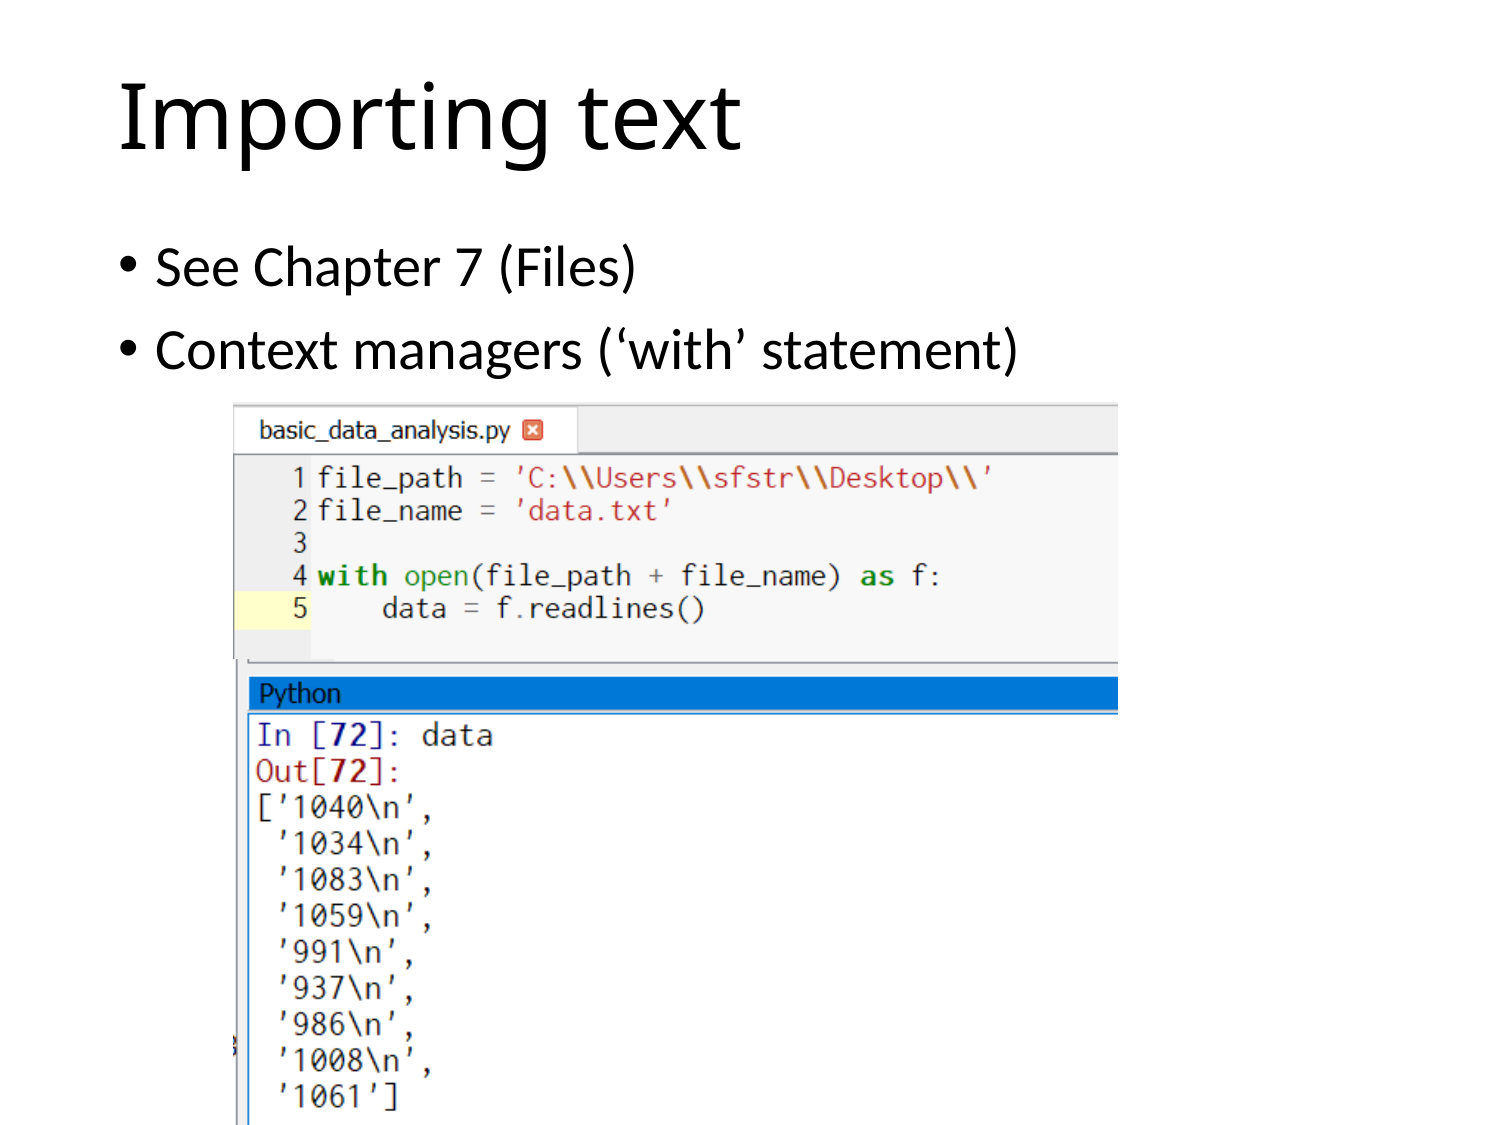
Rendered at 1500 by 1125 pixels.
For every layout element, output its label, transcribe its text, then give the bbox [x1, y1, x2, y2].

picture [233, 402, 1118, 1125]
list See Chapter 7 (Files) Context managers (‘with’ statement) [103, 228, 1397, 1014]
title Importing text [103, 11, 1397, 228]
